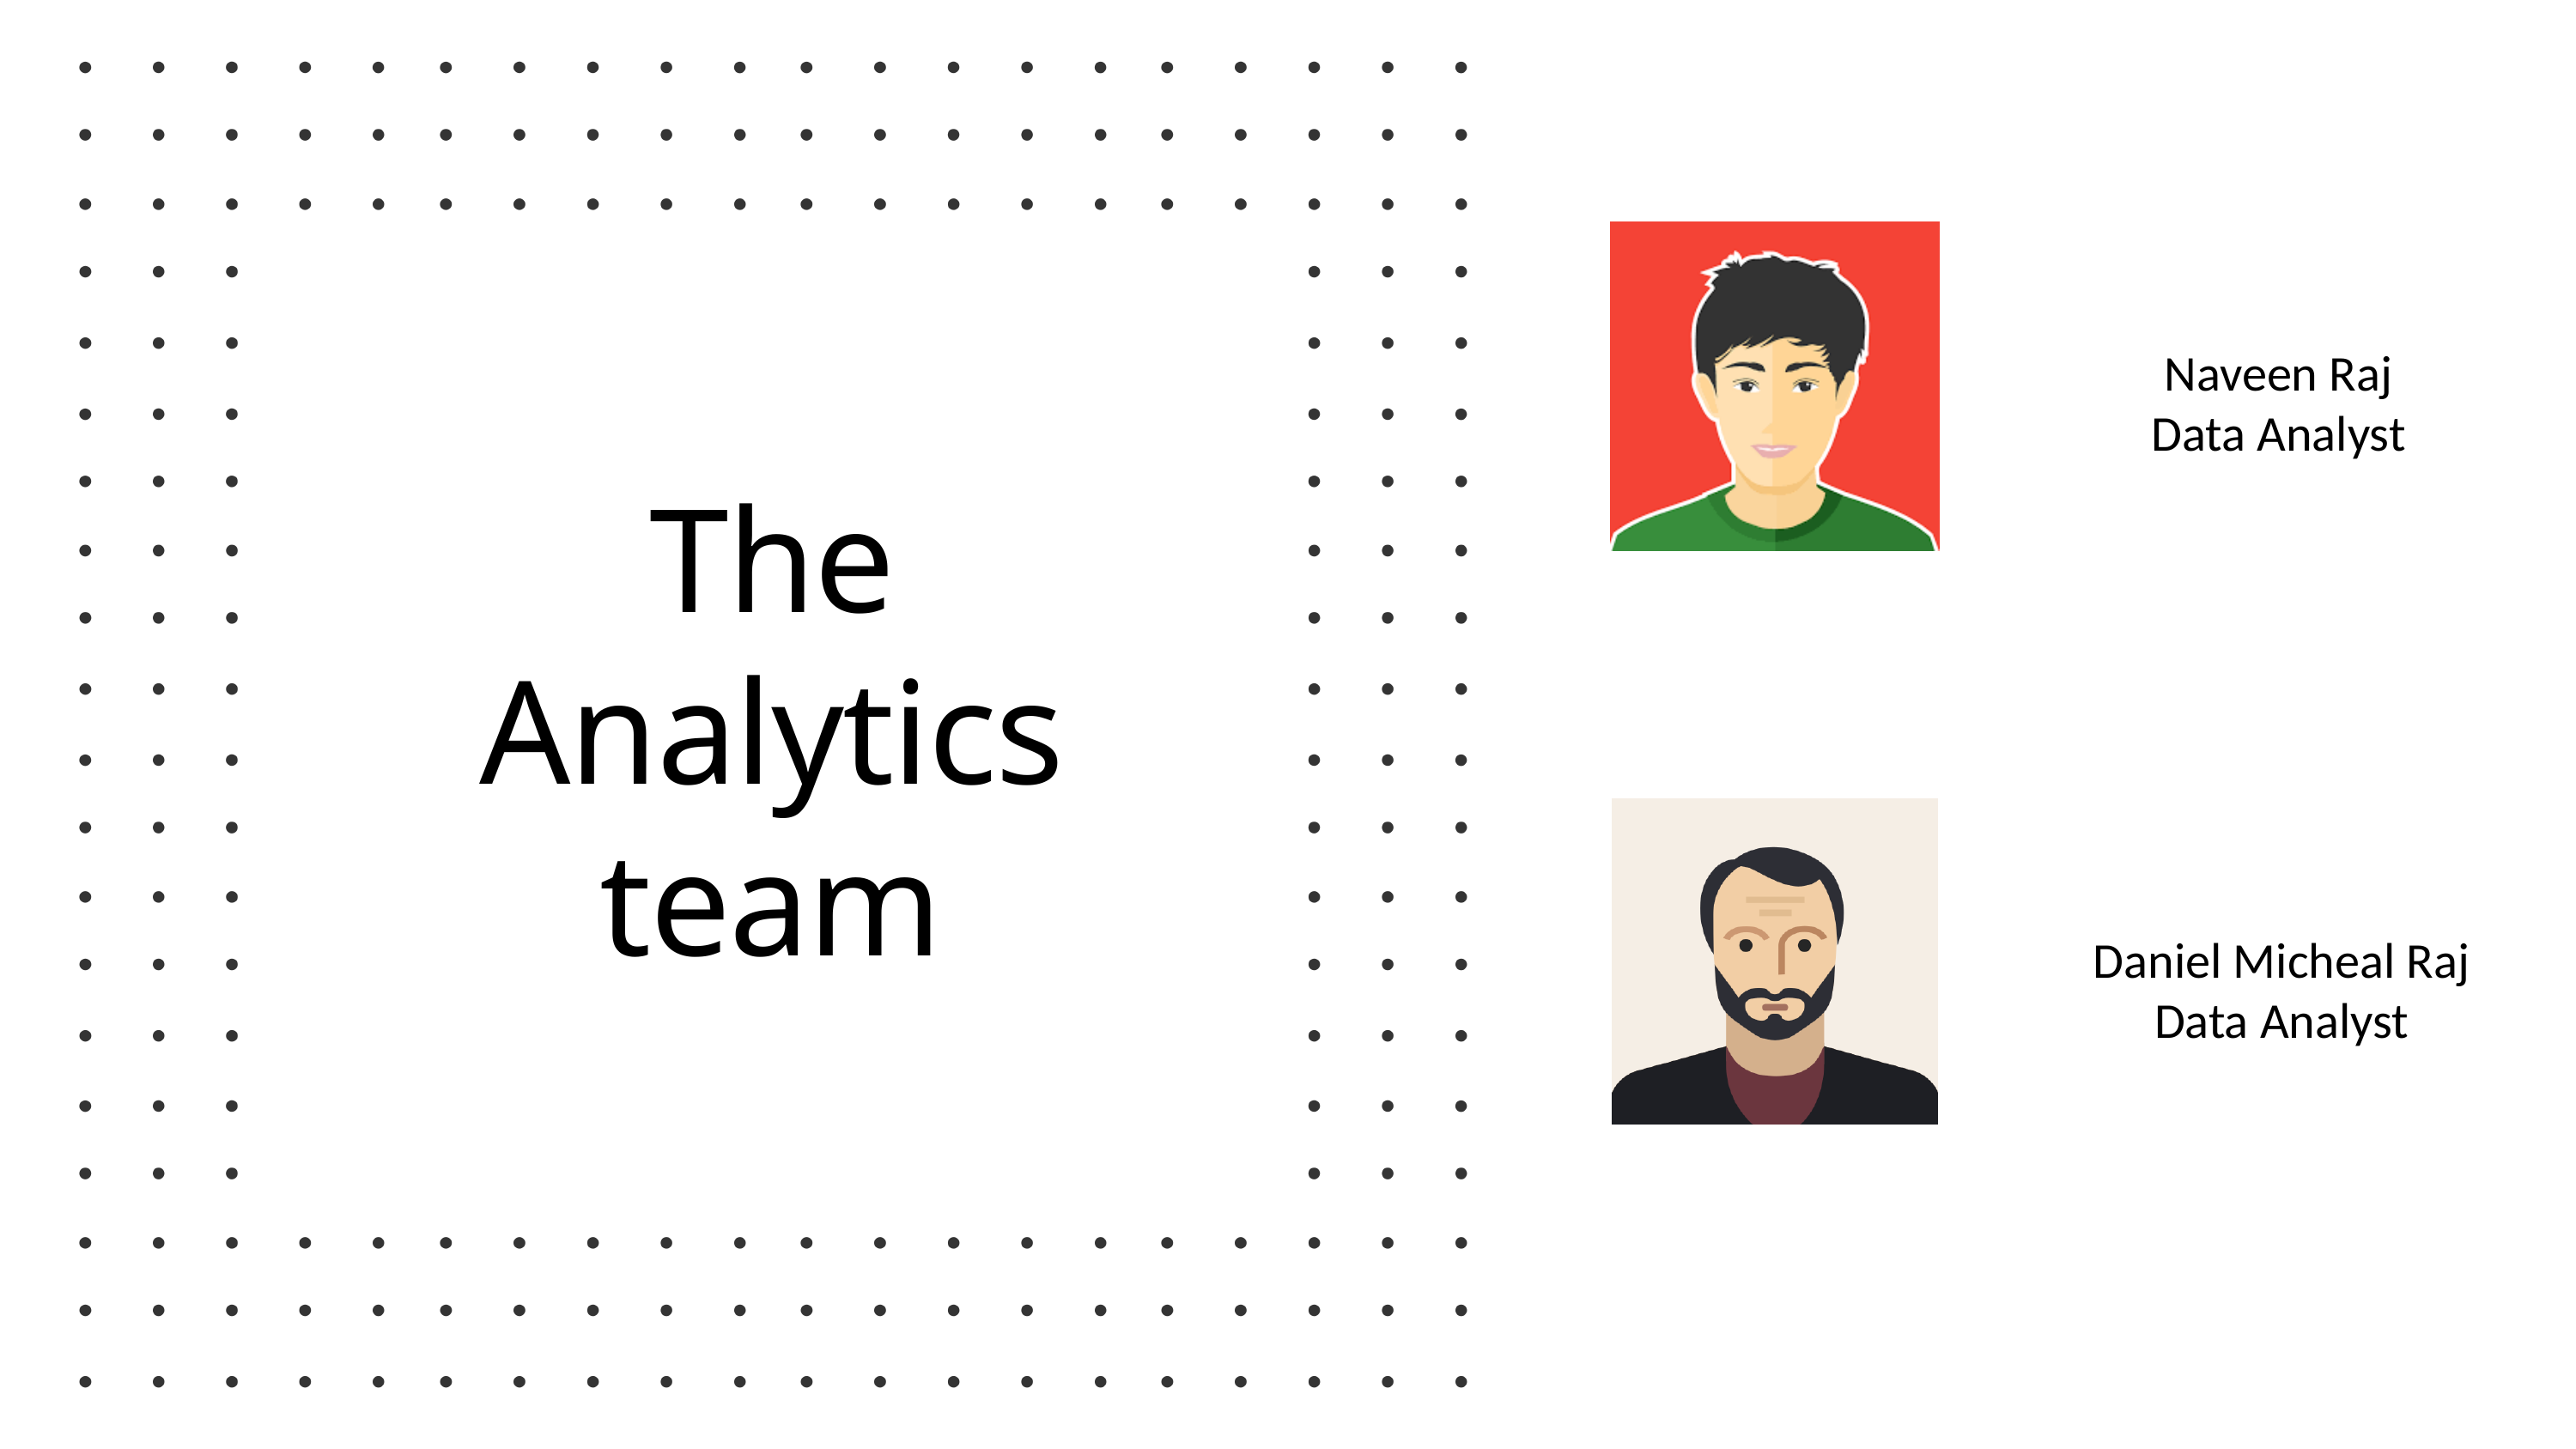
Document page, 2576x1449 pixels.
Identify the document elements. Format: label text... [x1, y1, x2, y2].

text_box Naveen Raj Data Analyst [2138, 335, 2419, 468]
text_box Daniel Micheal Raj Data Analyst [2080, 922, 2483, 1055]
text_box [70, 57, 1472, 1392]
picture [1609, 221, 1941, 552]
picture [1611, 797, 1938, 1125]
